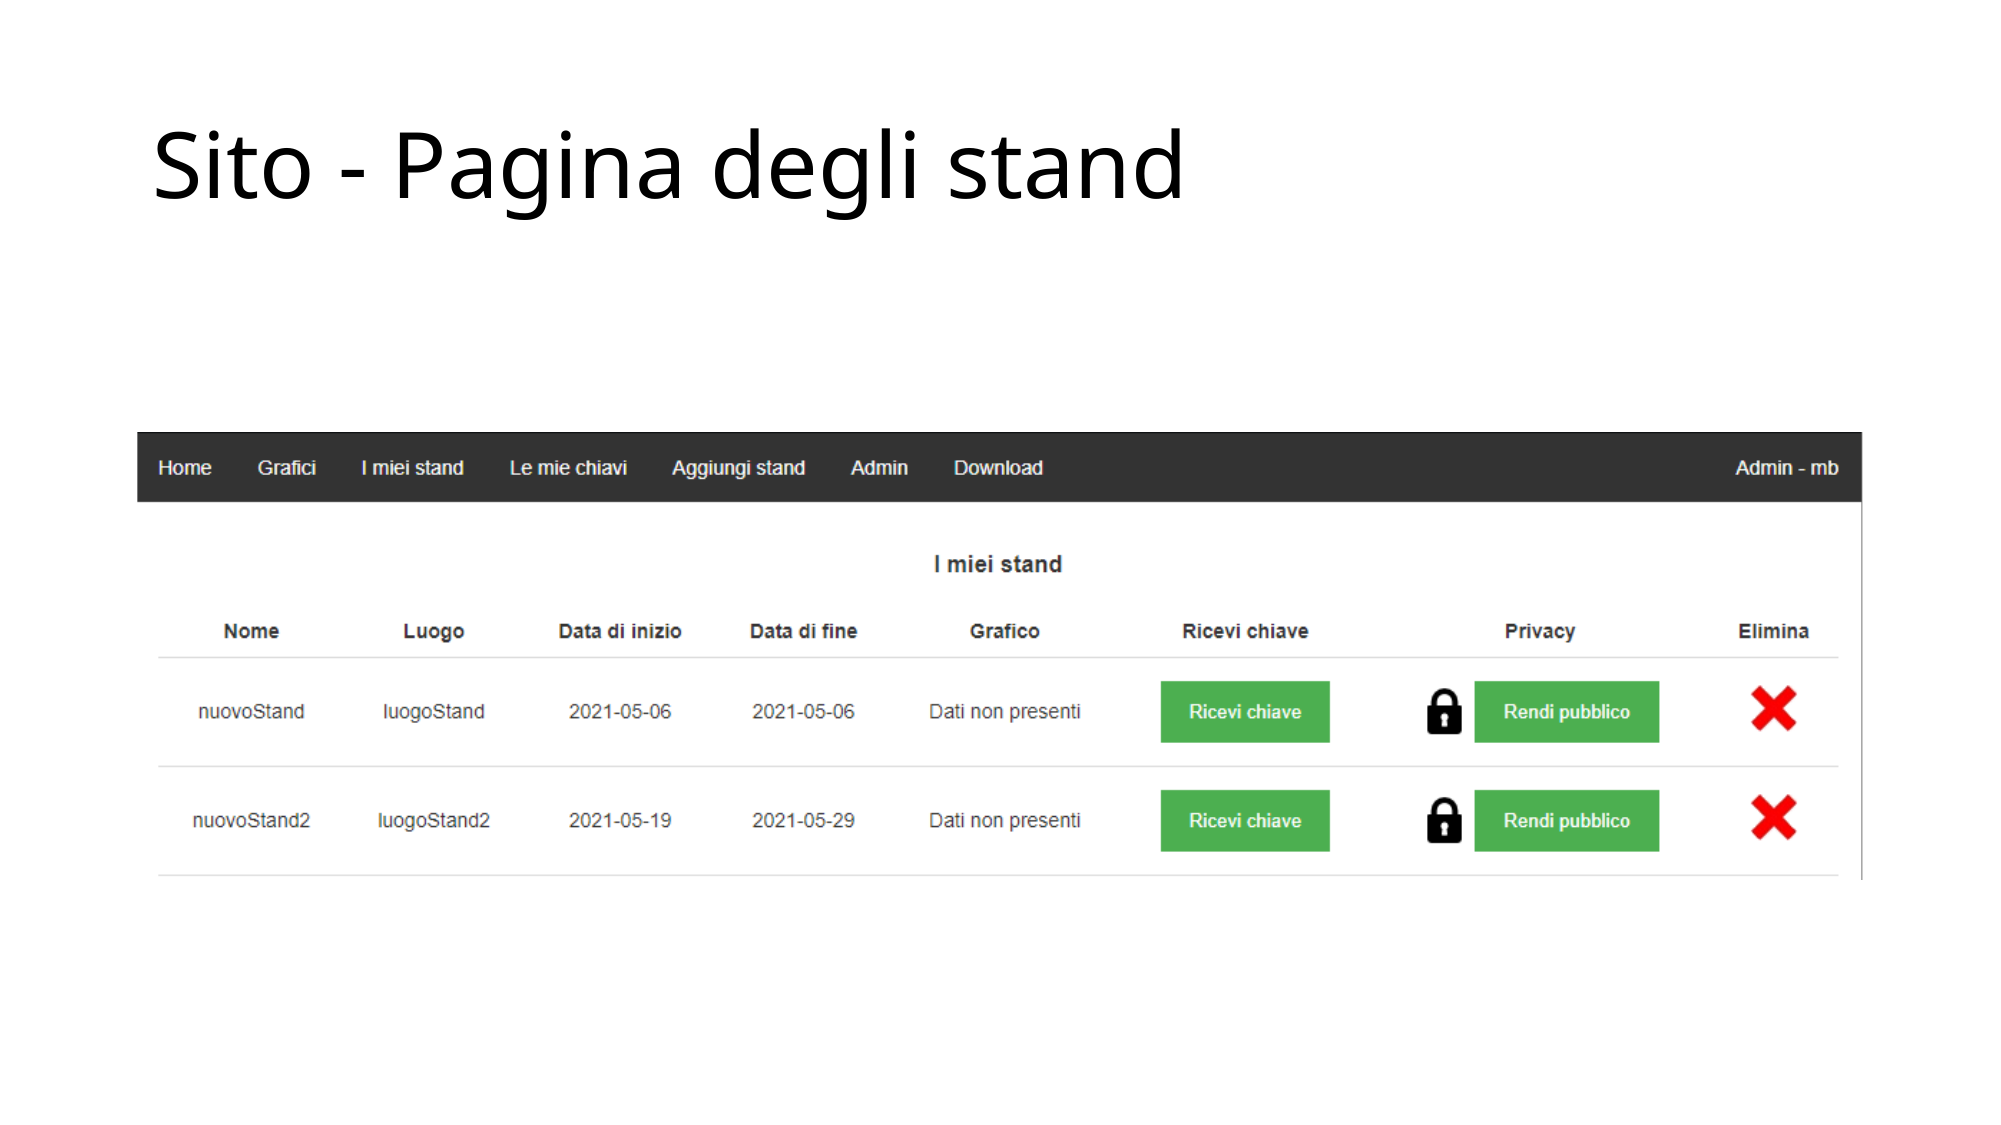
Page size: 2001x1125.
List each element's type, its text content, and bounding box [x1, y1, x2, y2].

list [137, 432, 1863, 880]
title Sito - Pagina degli stand [137, 59, 1863, 278]
